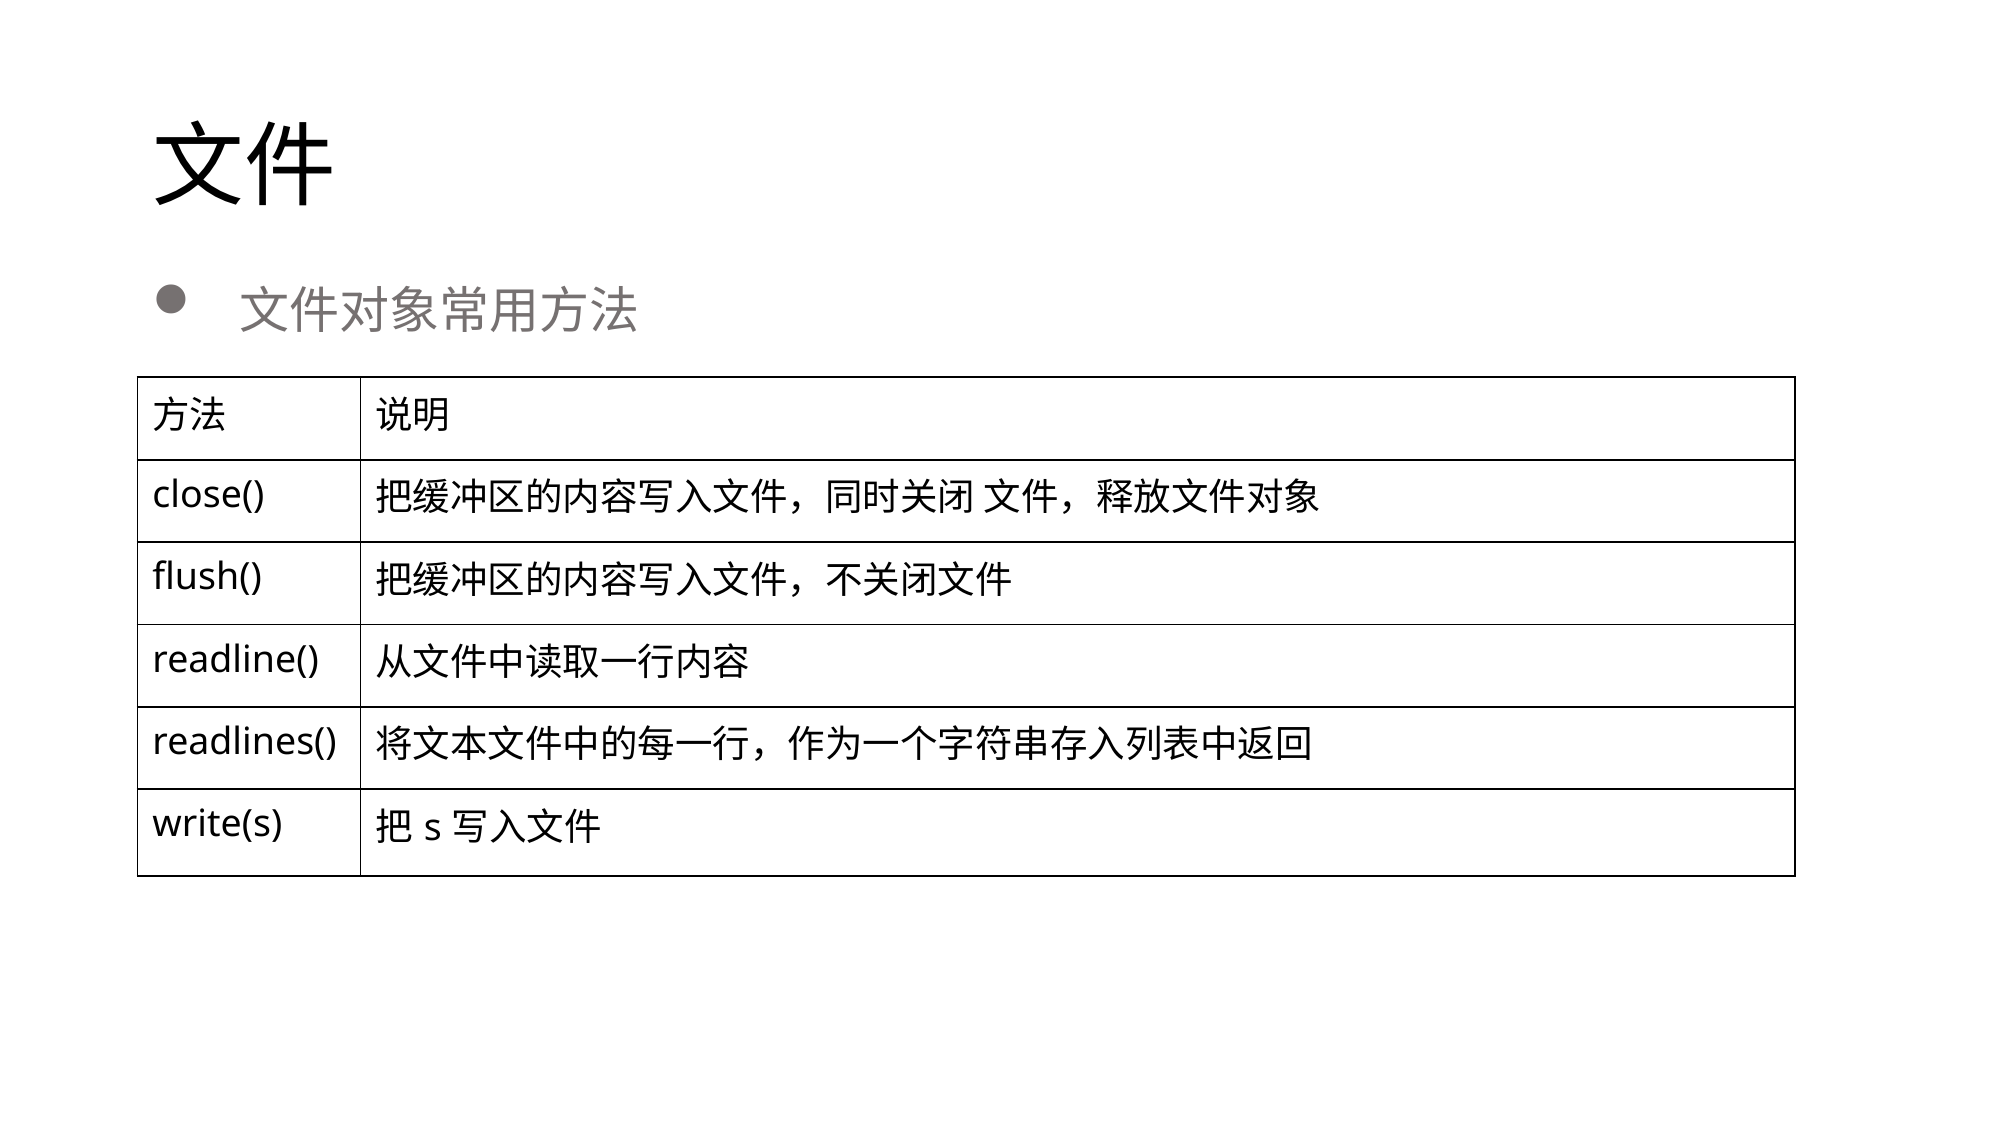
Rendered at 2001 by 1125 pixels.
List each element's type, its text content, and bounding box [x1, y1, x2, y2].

table_cell write(s) [138, 790, 360, 875]
table_cell flush() [138, 543, 360, 624]
table_cell 把缓冲区的内容写入文件，同时关闭 文件，释放文件对象 [361, 461, 1794, 541]
table_cell 从文件中读取一行内容 [361, 625, 1794, 706]
list 文件对象常用方法 [137, 268, 1863, 357]
table_cell 把s写入文件 [361, 790, 1794, 875]
table_header 说明 [361, 378, 1794, 459]
table_cell readlines() [138, 708, 360, 788]
table_cell readline() [138, 625, 360, 706]
title 文件 [137, 59, 1863, 268]
table_cell close() [138, 461, 360, 541]
table_cell 把缓冲区的内容写入文件，不关闭文件 [361, 543, 1794, 624]
table_header 方法 [138, 378, 360, 459]
table_cell 将文本文件中的每一行，作为一个字符串存入列表中返回 [361, 708, 1794, 788]
